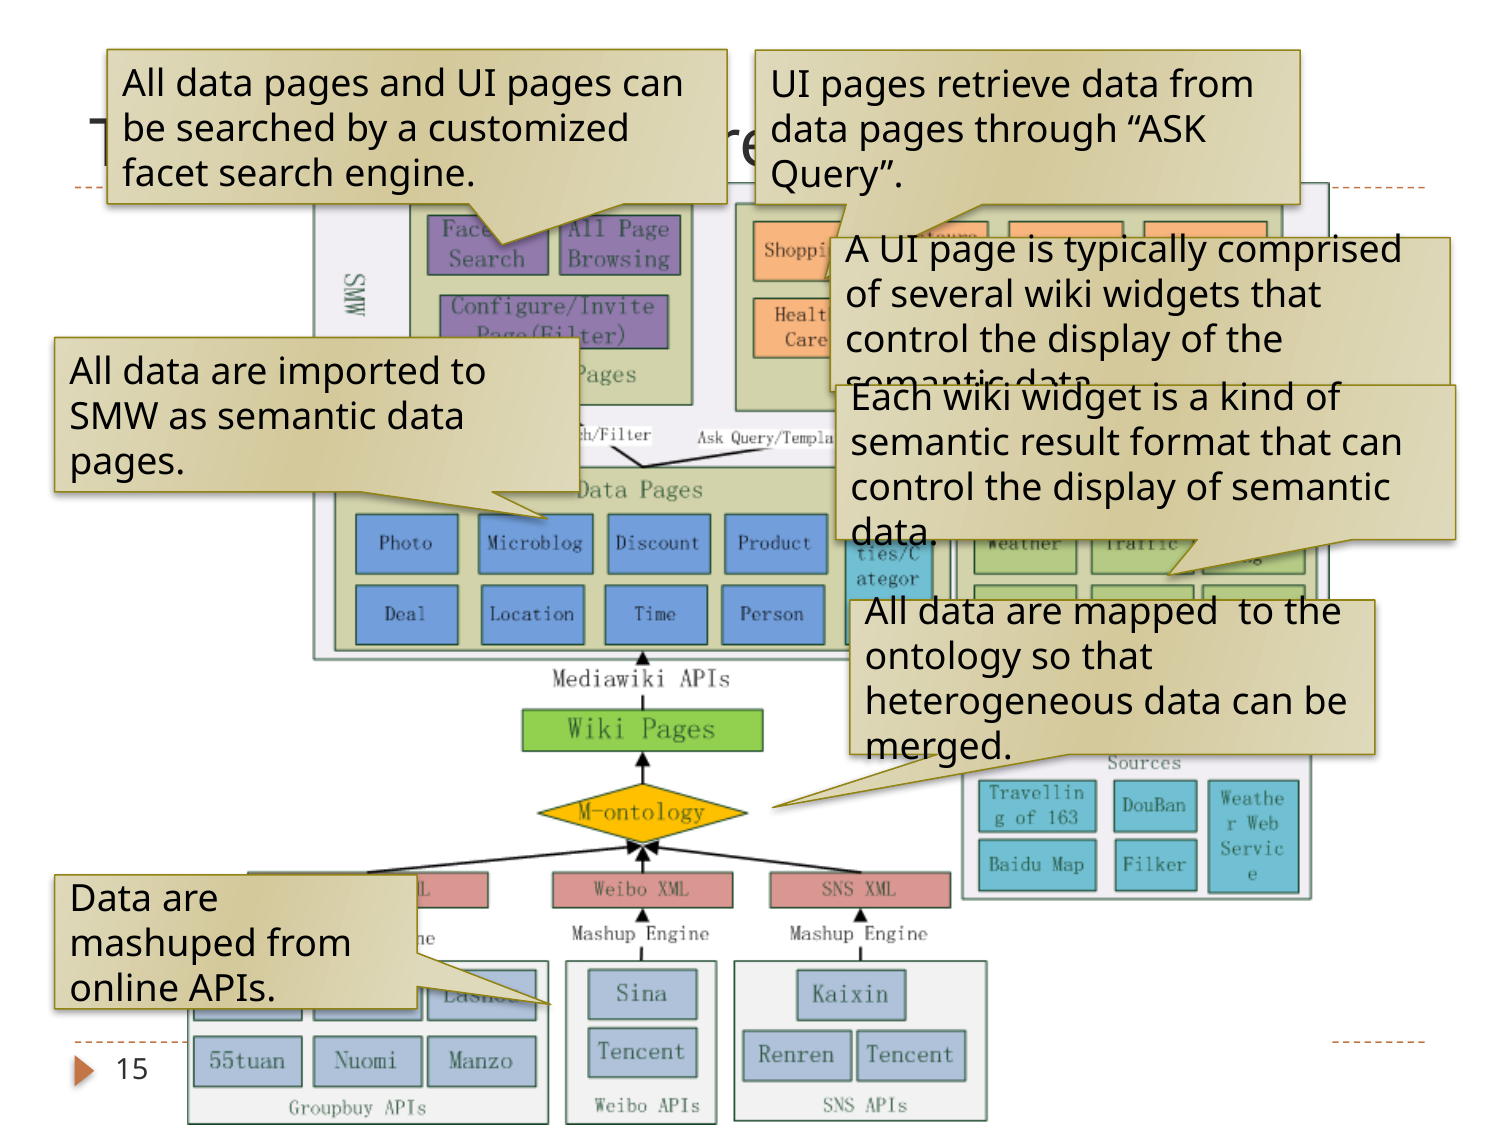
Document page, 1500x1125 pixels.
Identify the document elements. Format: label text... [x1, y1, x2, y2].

text_box All data are imported to SMW as semantic data pages. [53, 336, 181, 493]
text_box Data are mashuped from online APIs. [53, 874, 181, 1010]
slide_number 15 [100, 1042, 181, 1103]
text_box All data pages and UI pages can be searched by a customized facet search engine. [106, 48, 728, 205]
text_box UI pages retrieve data from data pages through “ASK Query”. [754, 49, 1301, 182]
text_box Each wiki widget is a kind of semantic result format that can control the display of semantic data. [1335, 384, 1457, 544]
text_box All data are mapped to the ontology so that heterogeneous data can be merged. [1335, 599, 1376, 756]
picture [187, 182, 1330, 1125]
title Technical Architecture [75, 24, 1425, 188]
text_box A UI page is typically comprised of several wiki widgets that control the display of the semantic data. [1335, 236, 1451, 384]
